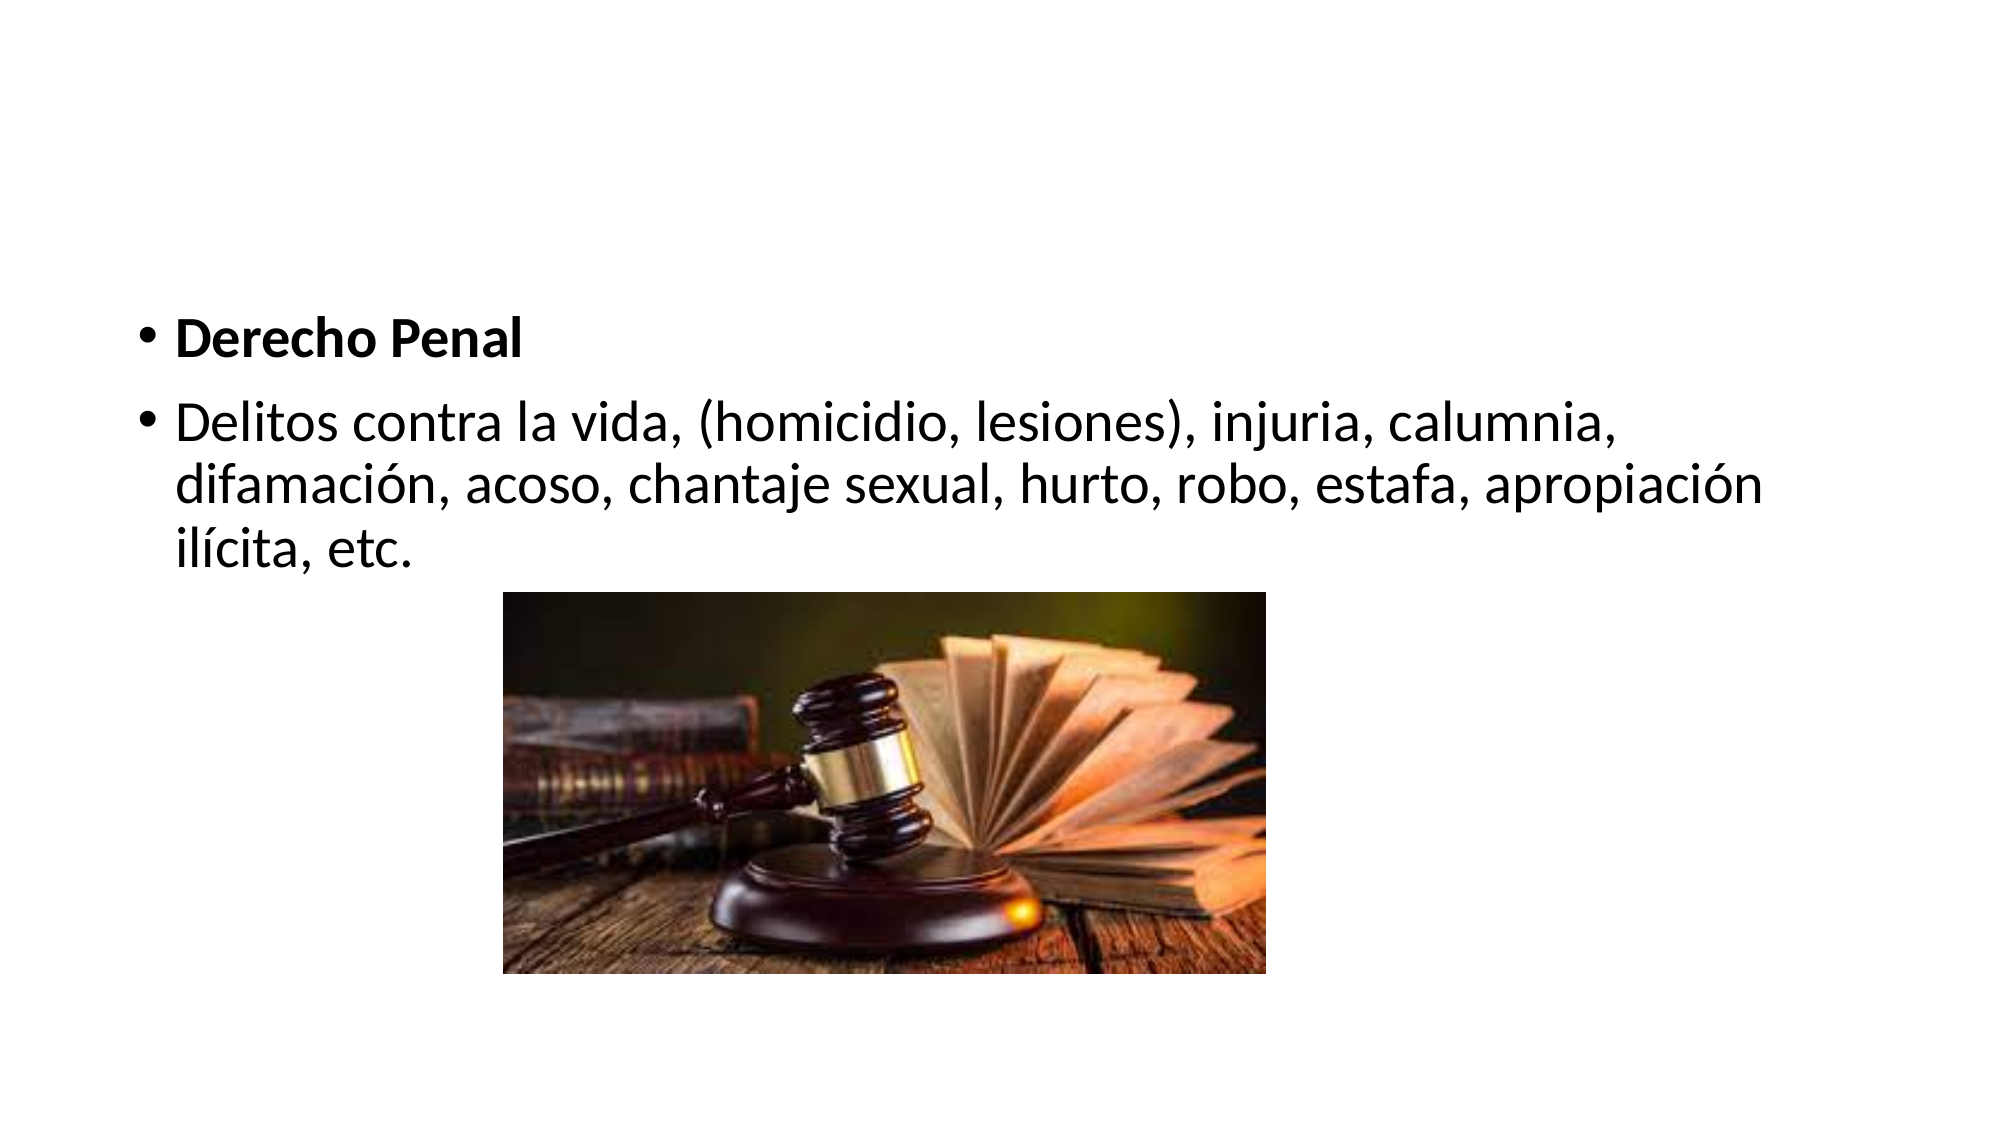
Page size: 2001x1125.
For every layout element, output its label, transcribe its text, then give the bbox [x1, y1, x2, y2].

picture [503, 592, 1266, 974]
list Derecho Penal Delitos contra la vida, (homicidio, lesiones), injuria, calumnia, difamación, acoso, chantaje sexual, hurto, robo, estafa, apropiación ilícita, etc. [122, 299, 1848, 1014]
